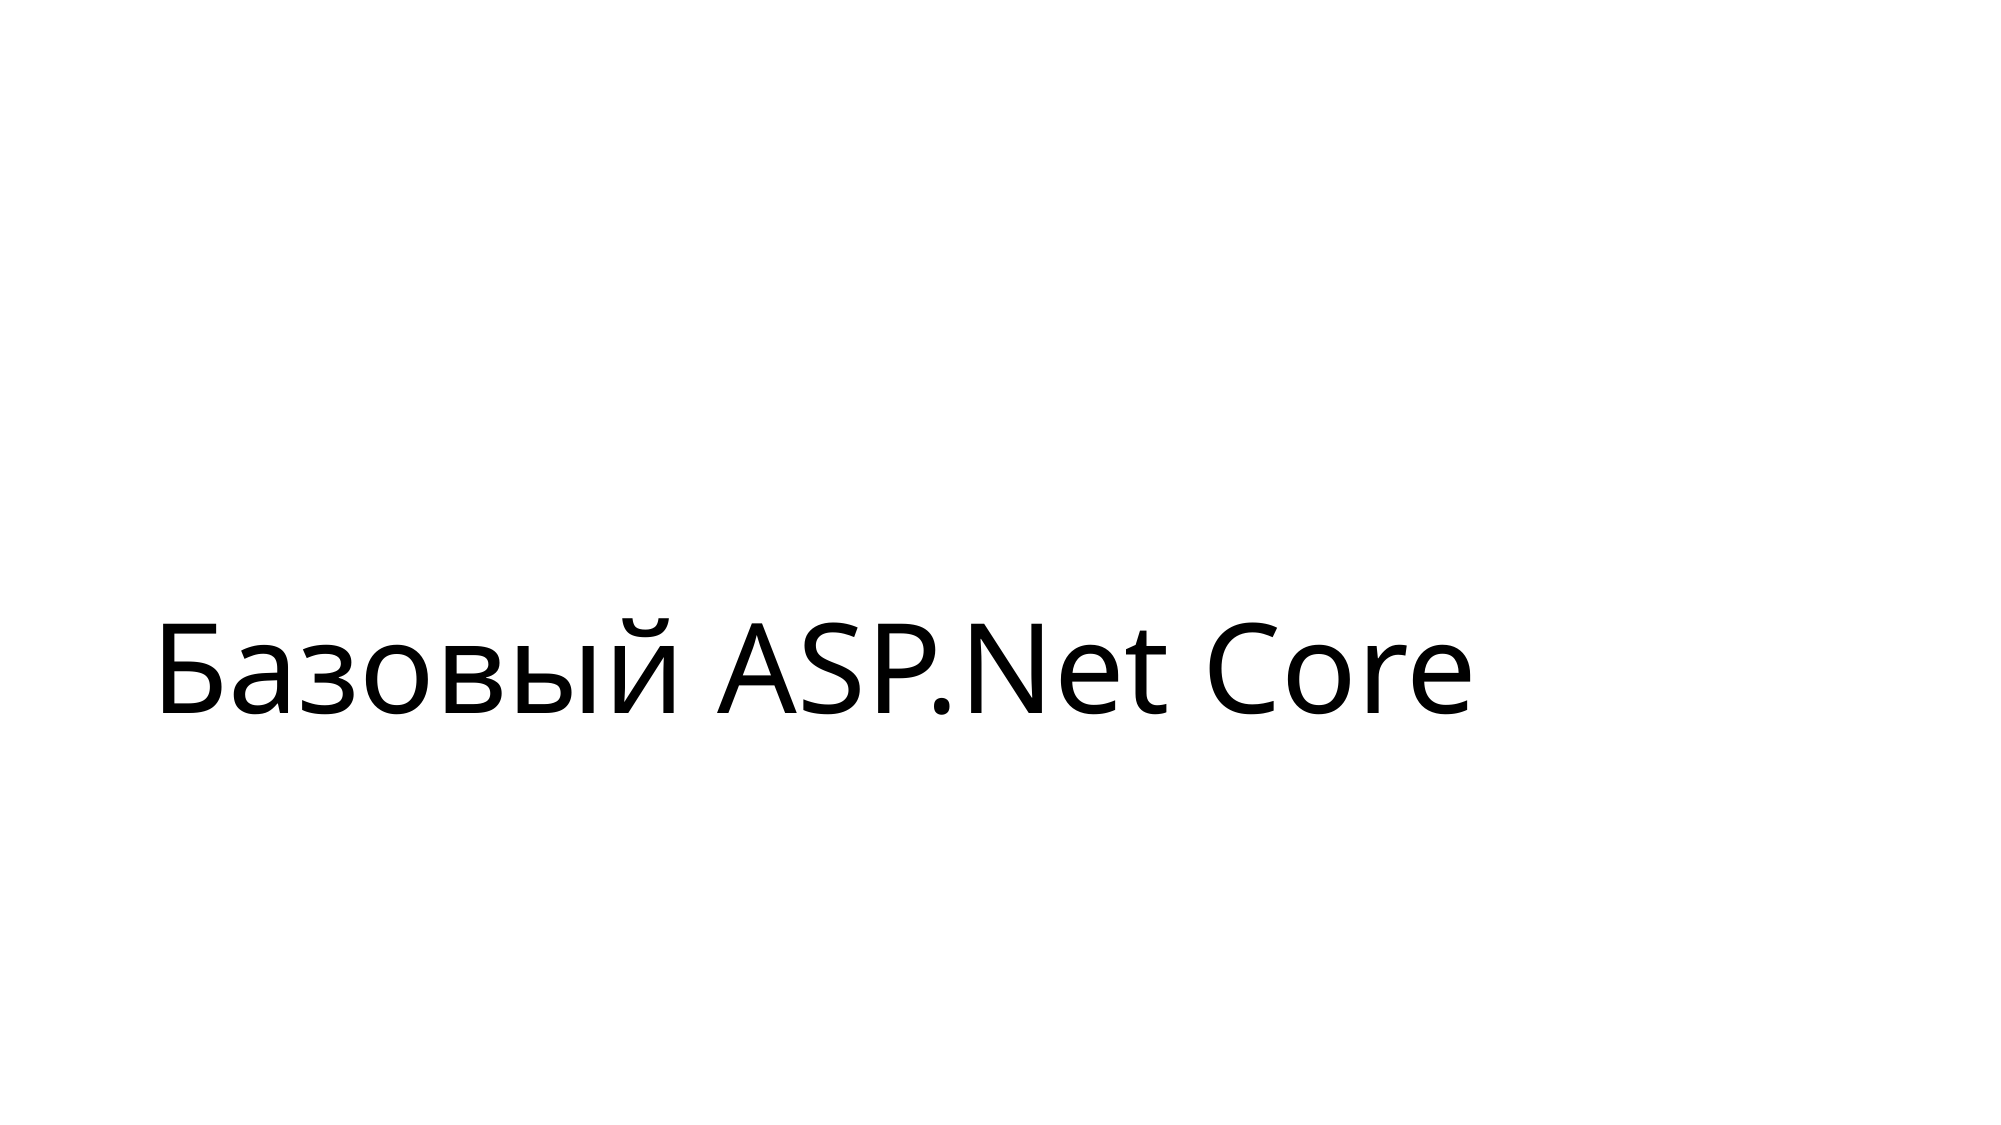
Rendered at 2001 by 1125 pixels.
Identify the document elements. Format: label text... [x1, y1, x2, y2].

title Базовый ASP.Net Core [136, 280, 1862, 749]
